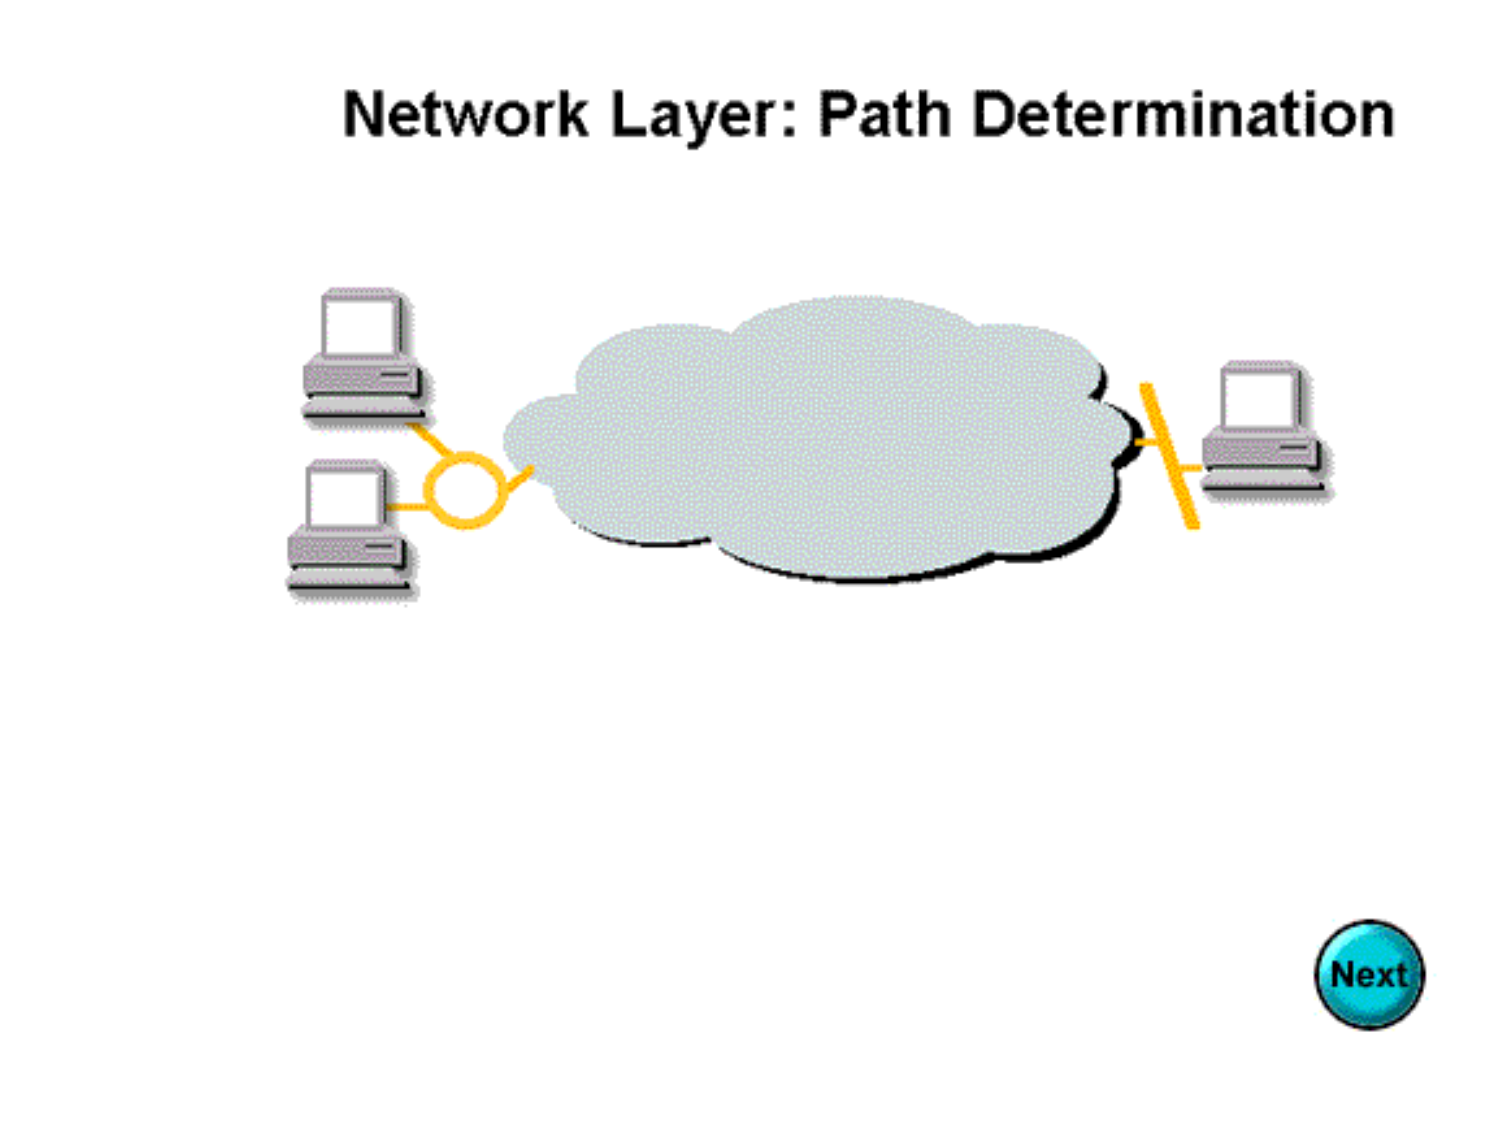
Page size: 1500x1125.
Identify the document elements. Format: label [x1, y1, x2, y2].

picture [187, 62, 1451, 1050]
